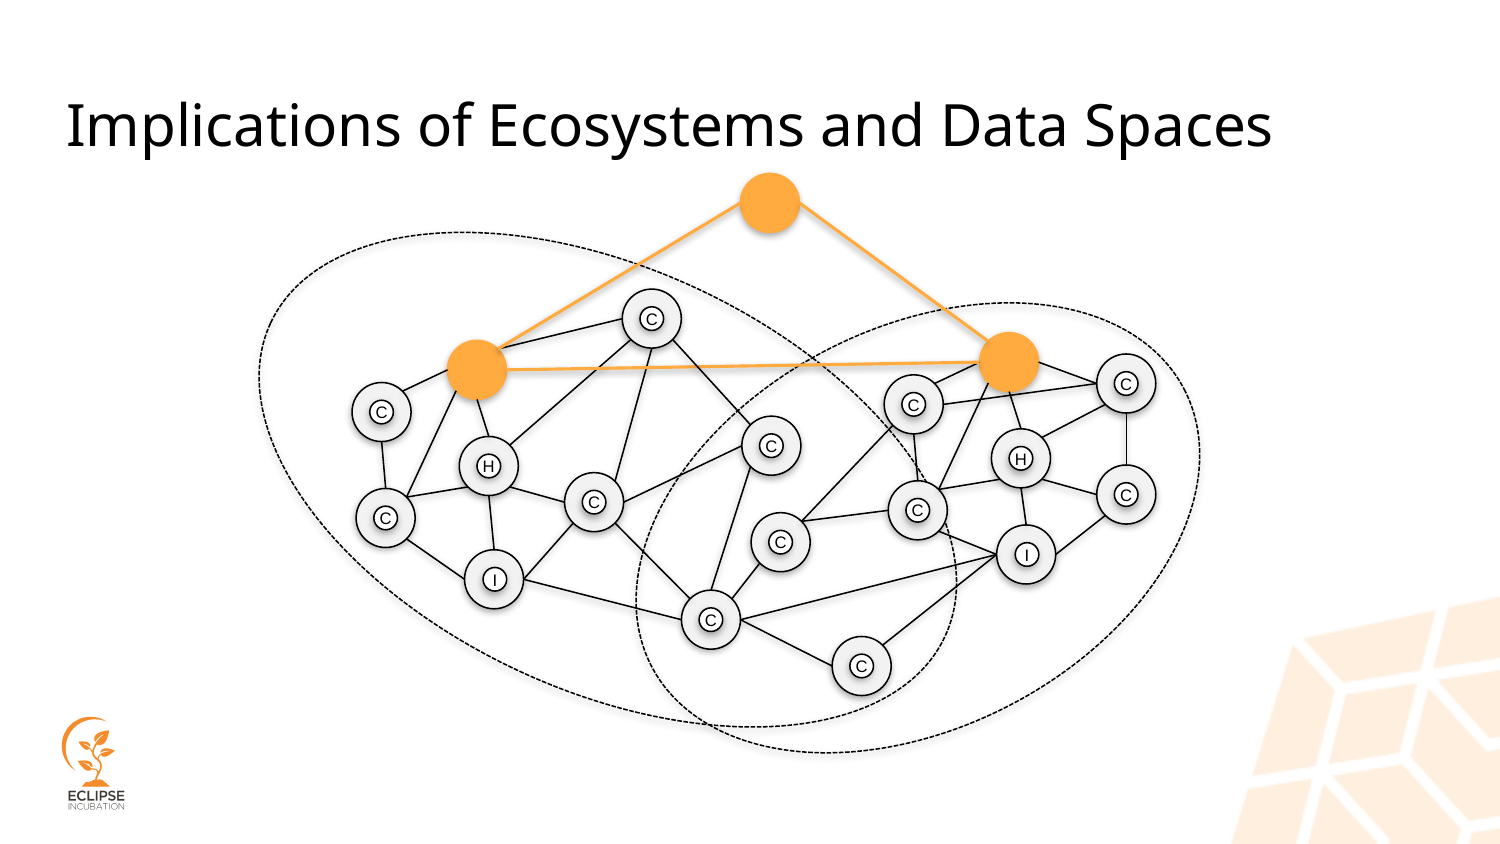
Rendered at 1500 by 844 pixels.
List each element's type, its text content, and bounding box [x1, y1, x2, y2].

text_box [934, 376, 980, 384]
text_box [1096, 464, 1157, 525]
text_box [938, 408, 989, 490]
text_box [993, 478, 1001, 490]
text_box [1008, 413, 1022, 430]
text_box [755, 361, 980, 371]
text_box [623, 445, 743, 503]
text_box [741, 415, 797, 476]
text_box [614, 377, 652, 482]
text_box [614, 522, 691, 600]
text_box C [849, 653, 875, 679]
text_box C [581, 489, 607, 515]
text_box I [1014, 541, 1040, 568]
text_box C [1113, 481, 1139, 508]
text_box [740, 619, 833, 667]
picture [0, 0, 1500, 844]
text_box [740, 554, 880, 620]
text_box C [905, 497, 931, 523]
text_box [351, 381, 401, 443]
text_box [1020, 487, 1027, 526]
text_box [523, 579, 682, 620]
text_box [993, 428, 1052, 489]
text_box C [373, 505, 399, 531]
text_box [406, 390, 457, 498]
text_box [523, 522, 574, 578]
text_box [883, 377, 933, 435]
text_box [1001, 525, 1056, 585]
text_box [460, 486, 469, 498]
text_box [488, 495, 495, 551]
text_box C [698, 607, 724, 633]
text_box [882, 554, 997, 646]
title Implications of Ecosystems and Data Spaces [51, 72, 1449, 167]
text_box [913, 433, 918, 482]
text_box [801, 424, 894, 522]
text_box H [1008, 445, 1034, 471]
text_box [672, 339, 751, 426]
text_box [1038, 361, 1097, 382]
text_box [832, 635, 892, 697]
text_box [406, 538, 465, 580]
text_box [1041, 404, 1106, 438]
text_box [381, 441, 386, 489]
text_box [942, 383, 1097, 405]
text_box [460, 436, 520, 496]
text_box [799, 202, 989, 342]
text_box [509, 486, 565, 503]
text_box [509, 377, 609, 446]
text_box [464, 549, 518, 610]
text_box C [758, 433, 784, 459]
text_box I [482, 566, 508, 592]
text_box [506, 361, 667, 371]
text_box C [901, 391, 927, 417]
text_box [497, 202, 741, 350]
text_box C [368, 399, 395, 425]
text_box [1055, 515, 1106, 555]
text_box [739, 172, 801, 234]
text_box C [768, 529, 794, 552]
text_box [938, 530, 997, 552]
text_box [476, 399, 490, 437]
text_box [258, 231, 936, 728]
text_box [755, 511, 811, 552]
text_box [727, 302, 1201, 754]
text_box [979, 331, 1040, 381]
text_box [1041, 478, 1097, 495]
text_box [355, 488, 416, 549]
text_box [681, 590, 735, 650]
text_box C [1113, 370, 1139, 397]
text_box [1101, 353, 1157, 414]
text_box H [476, 453, 502, 479]
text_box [710, 466, 751, 591]
text_box [446, 339, 504, 400]
text_box [893, 480, 949, 541]
text_box [565, 471, 624, 533]
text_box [402, 369, 448, 392]
